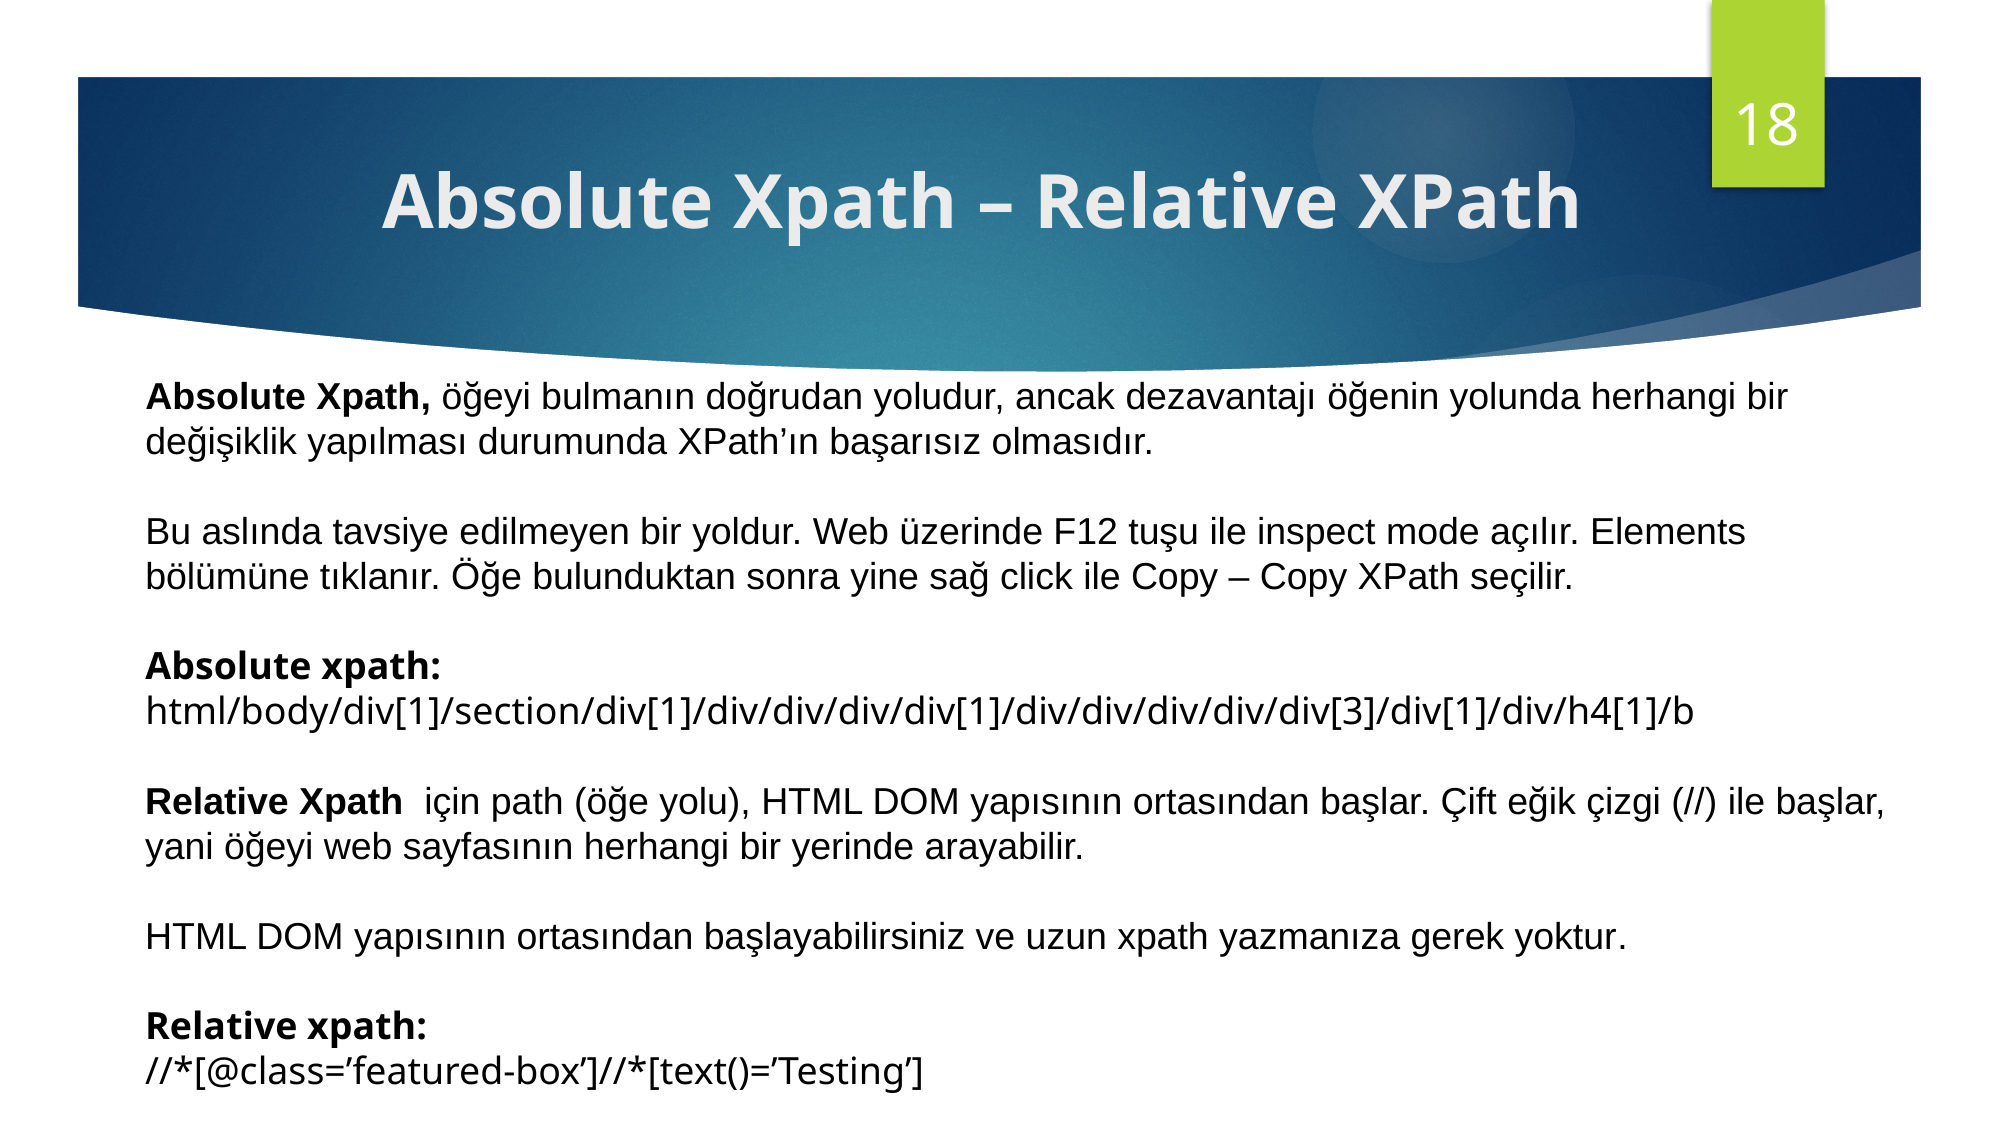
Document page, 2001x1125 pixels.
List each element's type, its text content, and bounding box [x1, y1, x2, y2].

text_box Absolute Xpath, öğeyi bulmanın doğrudan yoludur, ancak dezavantajı öğenin yolunda herhangi bir değişiklik yapılması durumunda XPath’ın başarısız olmasıdır. Bu aslında tavsiye edilmeyen bir yoldur. Web üzerinde F12 tuşu ile inspect mode açılır. Elements bölümüne tıklanır. Öğe bulunduktan sonra yine sağ click ile Copy – Copy XPath seçilir. Absolute xpath: html/body/div[1]/section/div[1]/div/div/div/div[1]/div/div/div/div/div[3]/div[1]/div/h4[1]/b [130, 364, 1824, 769]
title Absolute Xpath – Relative XPath [367, 140, 1739, 257]
text_box Relative Xpath için path (öğe yolu), HTML DOM yapısının ortasından başlar. Çift eğik çizgi (//) ile başlar, yani öğeyi web sayfasının herhangi bir yerinde arayabilir. HTML DOM yapısının ortasından başlayabilirsiniz ve uzun xpath yazmanıza gerek yoktur. Relative xpath: //*[@class=’featured-box’]//*[text()=’Testing’] [130, 769, 1902, 1100]
slide_number 18 [1698, 48, 1836, 175]
